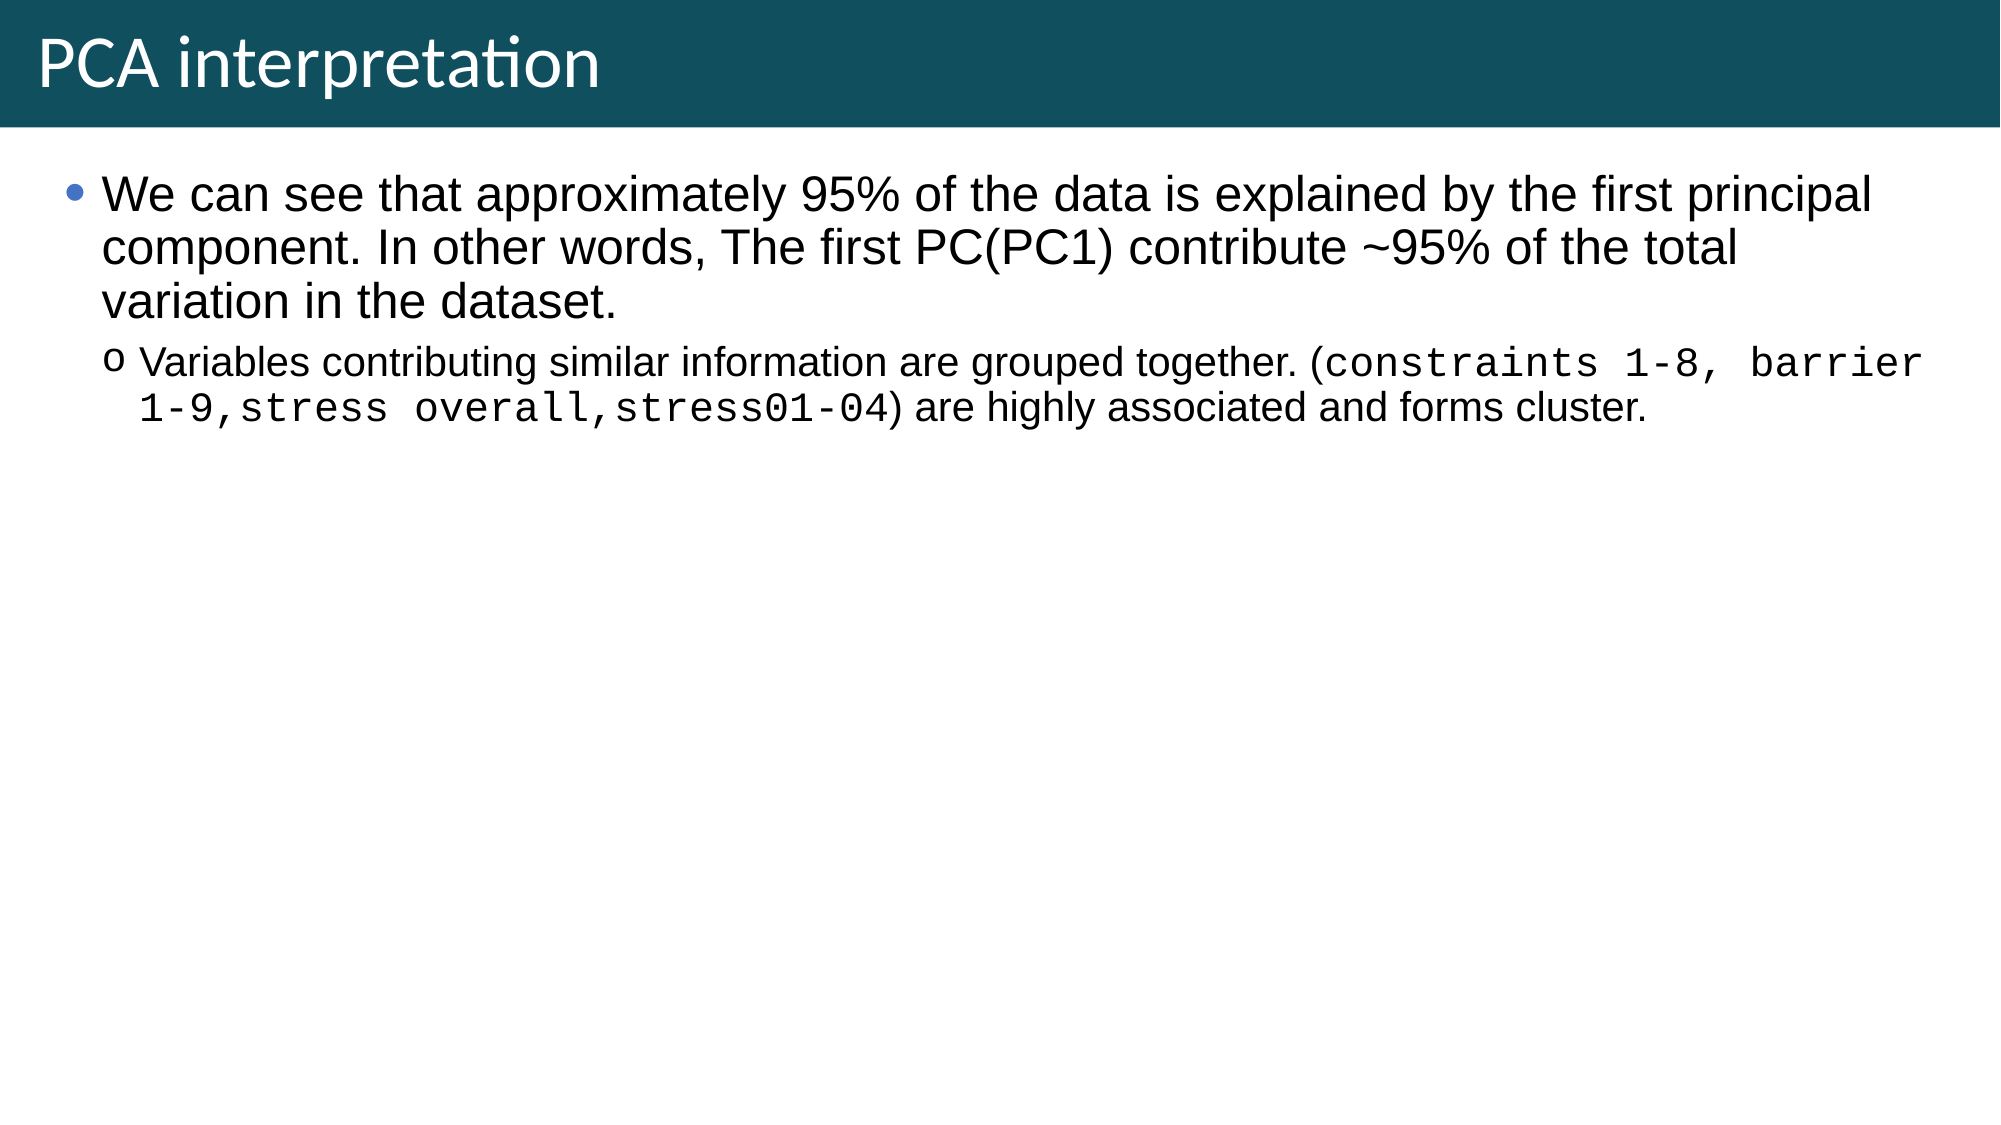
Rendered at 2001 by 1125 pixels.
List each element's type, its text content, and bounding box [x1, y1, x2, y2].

title PCA interpretation [0, 0, 2000, 128]
list We can see that approximately 95% of the data is explained by the first principal component. In other words, The first PC(PC1) contribute ~95% of the total variation in the dataset. Variables contributing similar information are grouped together. (constraints 1-8, barrier 1-9,stress overall,stress01-04) are highly associated and forms cluster. [49, 160, 1951, 1014]
